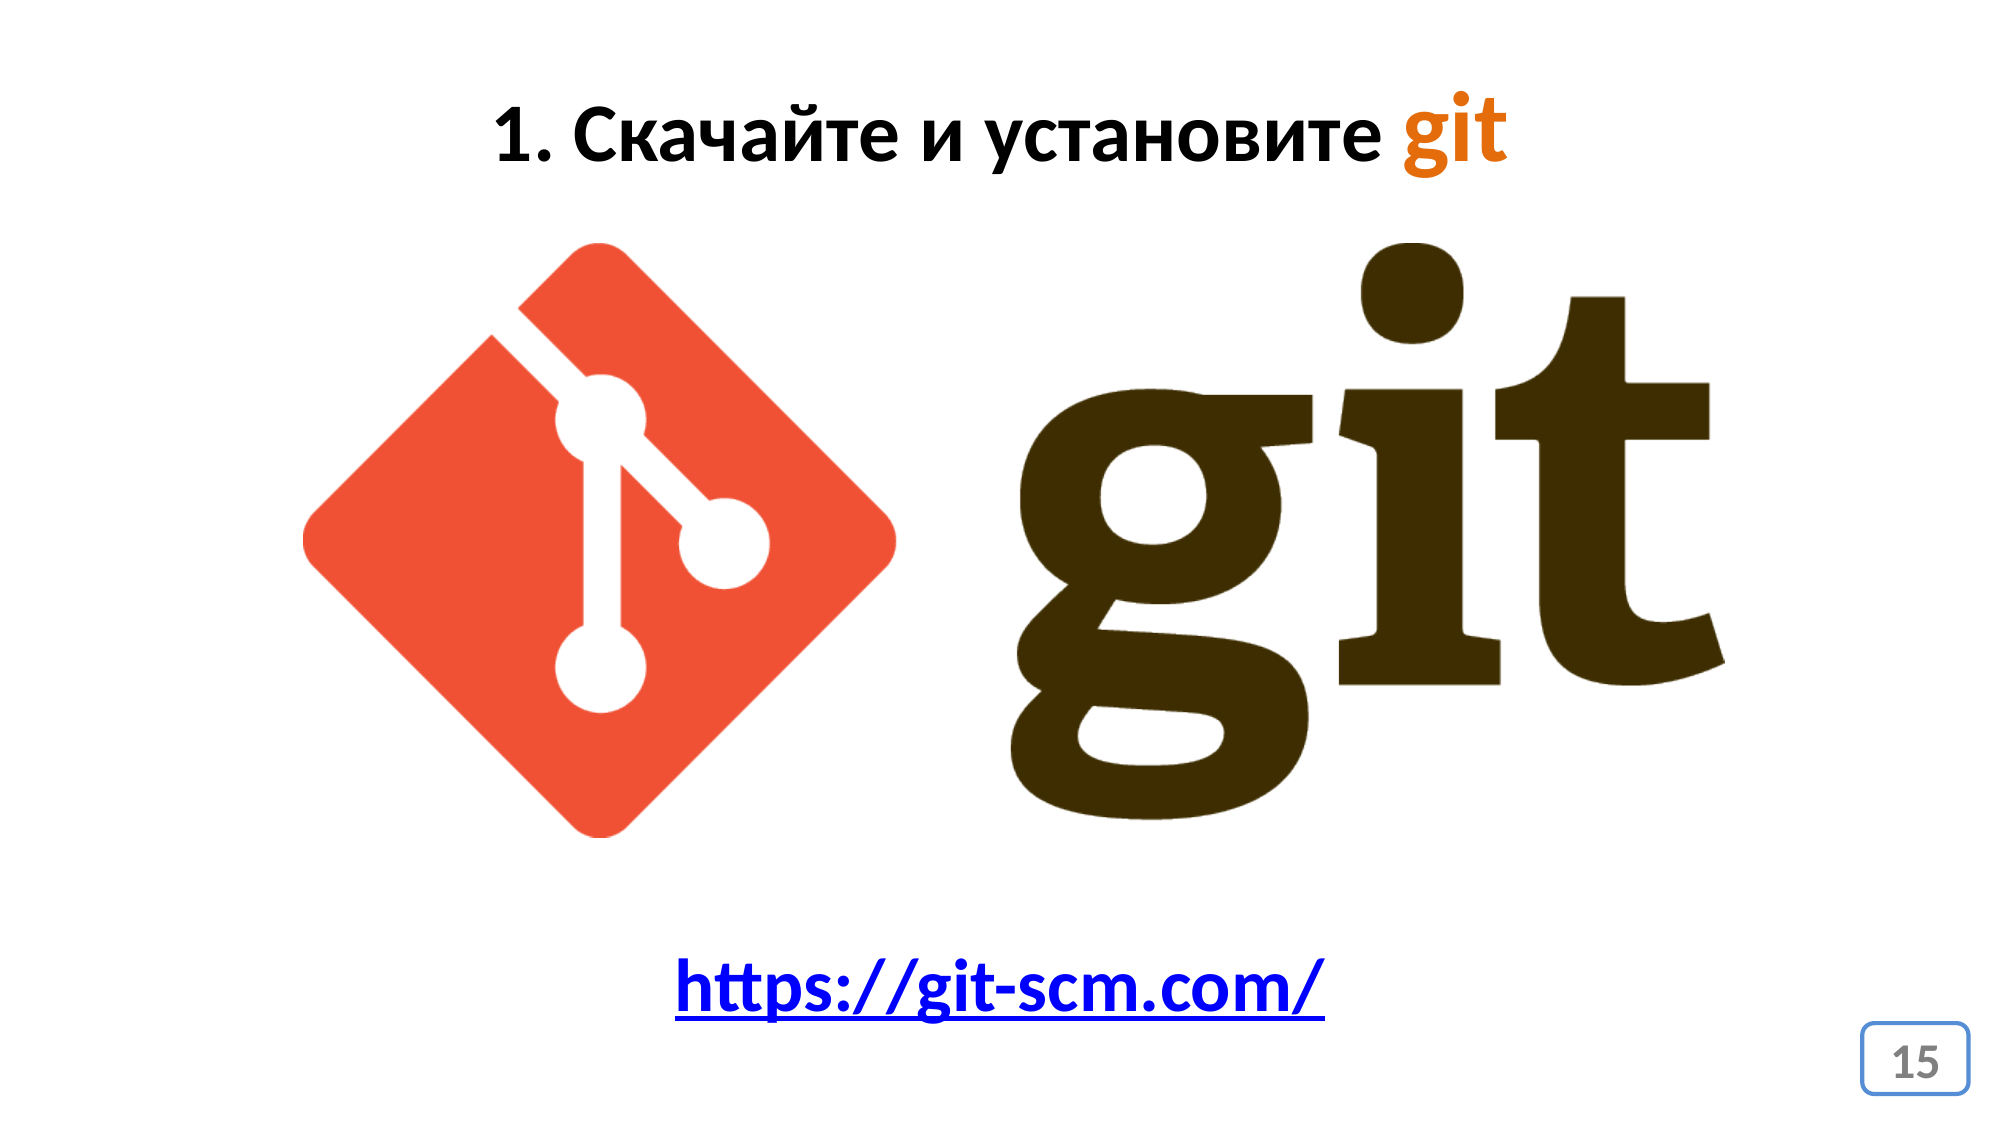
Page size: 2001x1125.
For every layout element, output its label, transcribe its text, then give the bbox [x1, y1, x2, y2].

text_box 1. Скачайте и установите git [0, 54, 2000, 190]
text_box https://git-scm.com/ [0, 928, 2000, 1034]
text_box 15 [1860, 1034, 1971, 1097]
picture [302, 243, 1726, 838]
